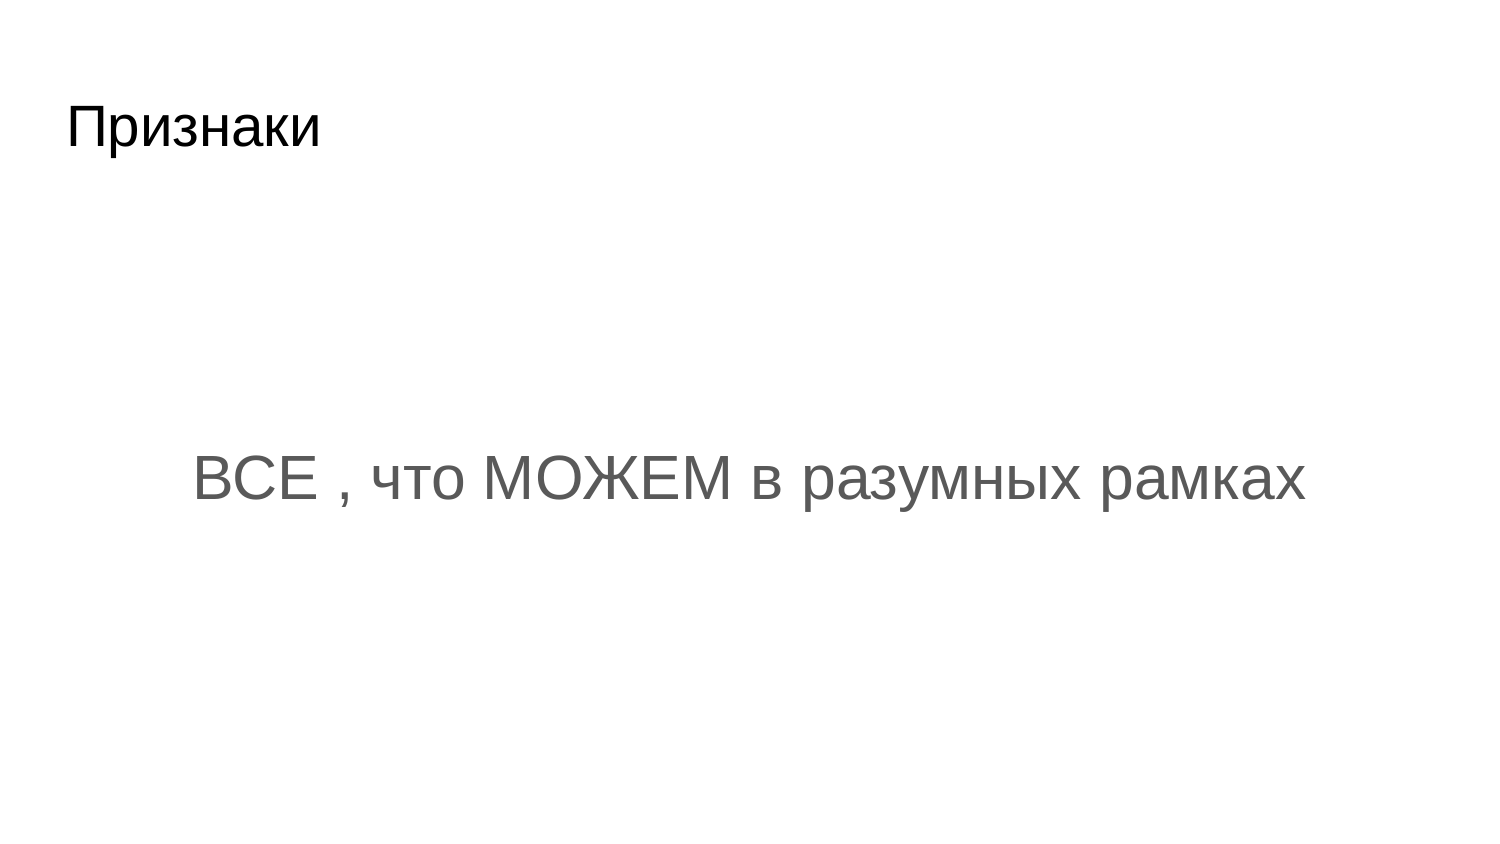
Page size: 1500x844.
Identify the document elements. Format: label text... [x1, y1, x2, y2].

list ВСЕ , что МОЖЕМ в разумных рамках [51, 189, 1449, 750]
title Признаки [51, 72, 1449, 167]
